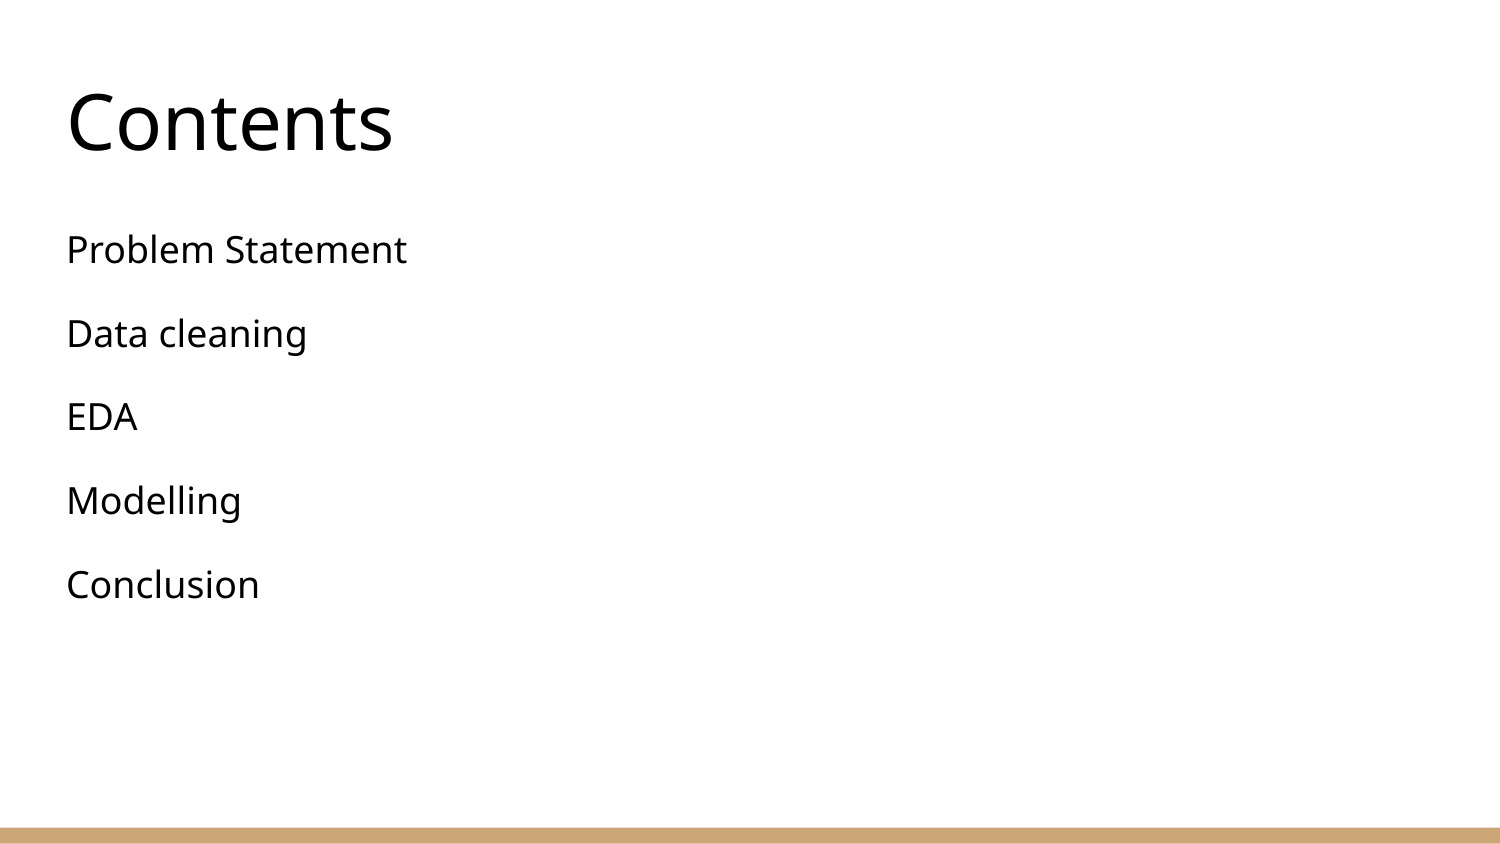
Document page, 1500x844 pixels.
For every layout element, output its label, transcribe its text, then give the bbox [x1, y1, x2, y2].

title Contents [51, 51, 1449, 189]
list Problem Statement Data cleaning EDA Modelling Conclusion [51, 200, 1449, 752]
